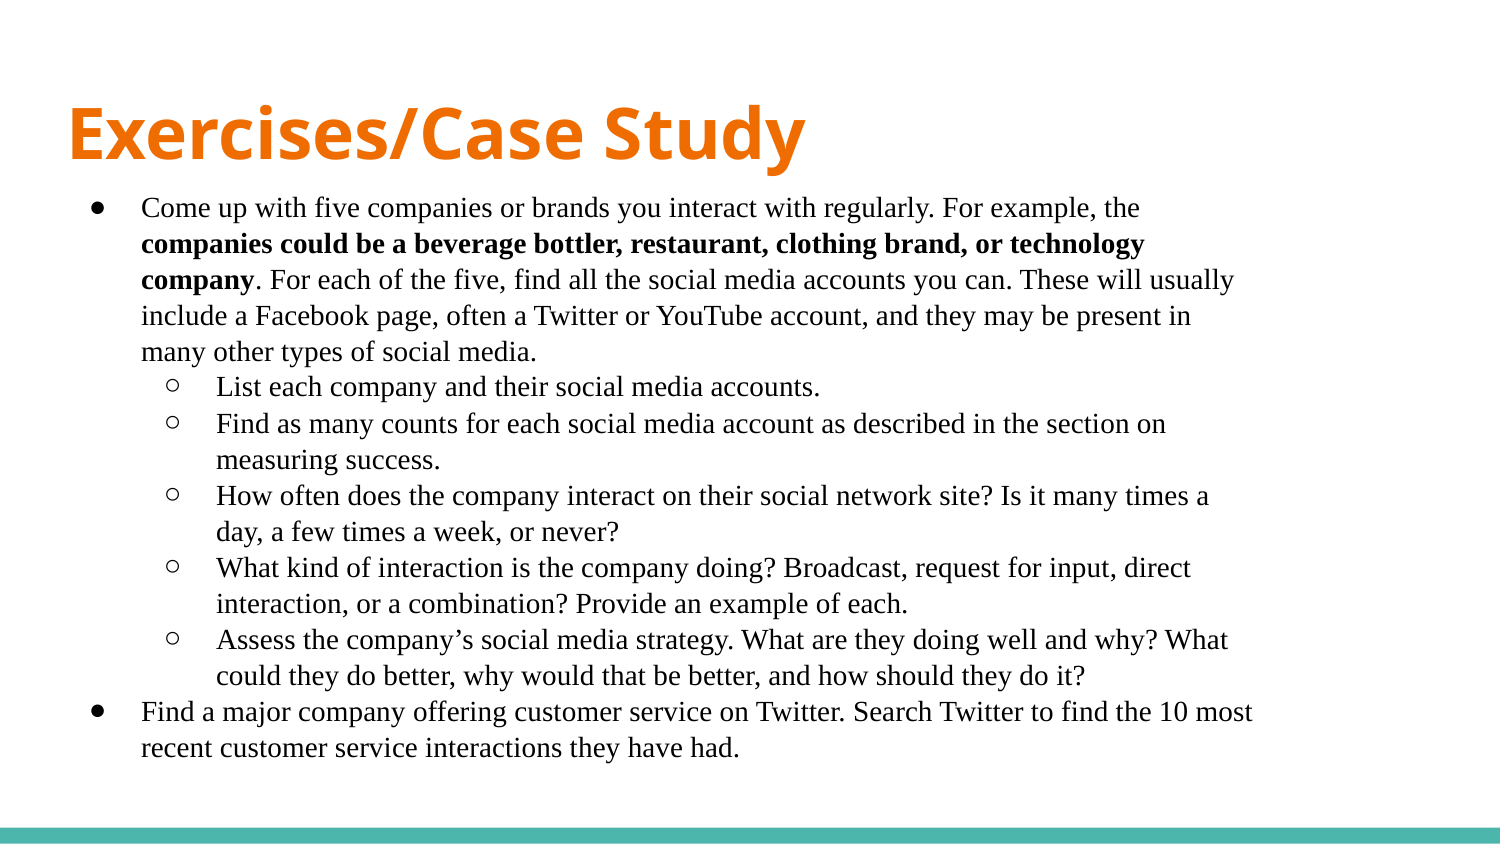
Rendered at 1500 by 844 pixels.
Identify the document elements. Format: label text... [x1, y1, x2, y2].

title Exercises/Case Study [51, 72, 1449, 172]
list Come up with five companies or brands you interact with regularly. For example, the companies could be a beverage bottler, restaurant, clothing brand, or technology company. For each of the five, find all the social media accounts you can. These will usually include a Facebook page, often a Twitter or YouTube account, and they may be present in many other types of social media. List each company and their social media accounts. Find as many counts for each social media account as described in the section on measuring success. How often does the company interact on their social network site? Is it many times a day, a few times a week, or never? What kind of interaction is the company doing? Broadcast, request for input, direct interaction, or a combination? Provide an example of each. Assess the company’s social media strategy. What are they doing well and why? What could they do better, why would that be better, and how should they do it? Find a major company offering customer service on Twitter. Search Twitter to find the 10 most recent customer service interactions they have had. [51, 172, 1449, 799]
